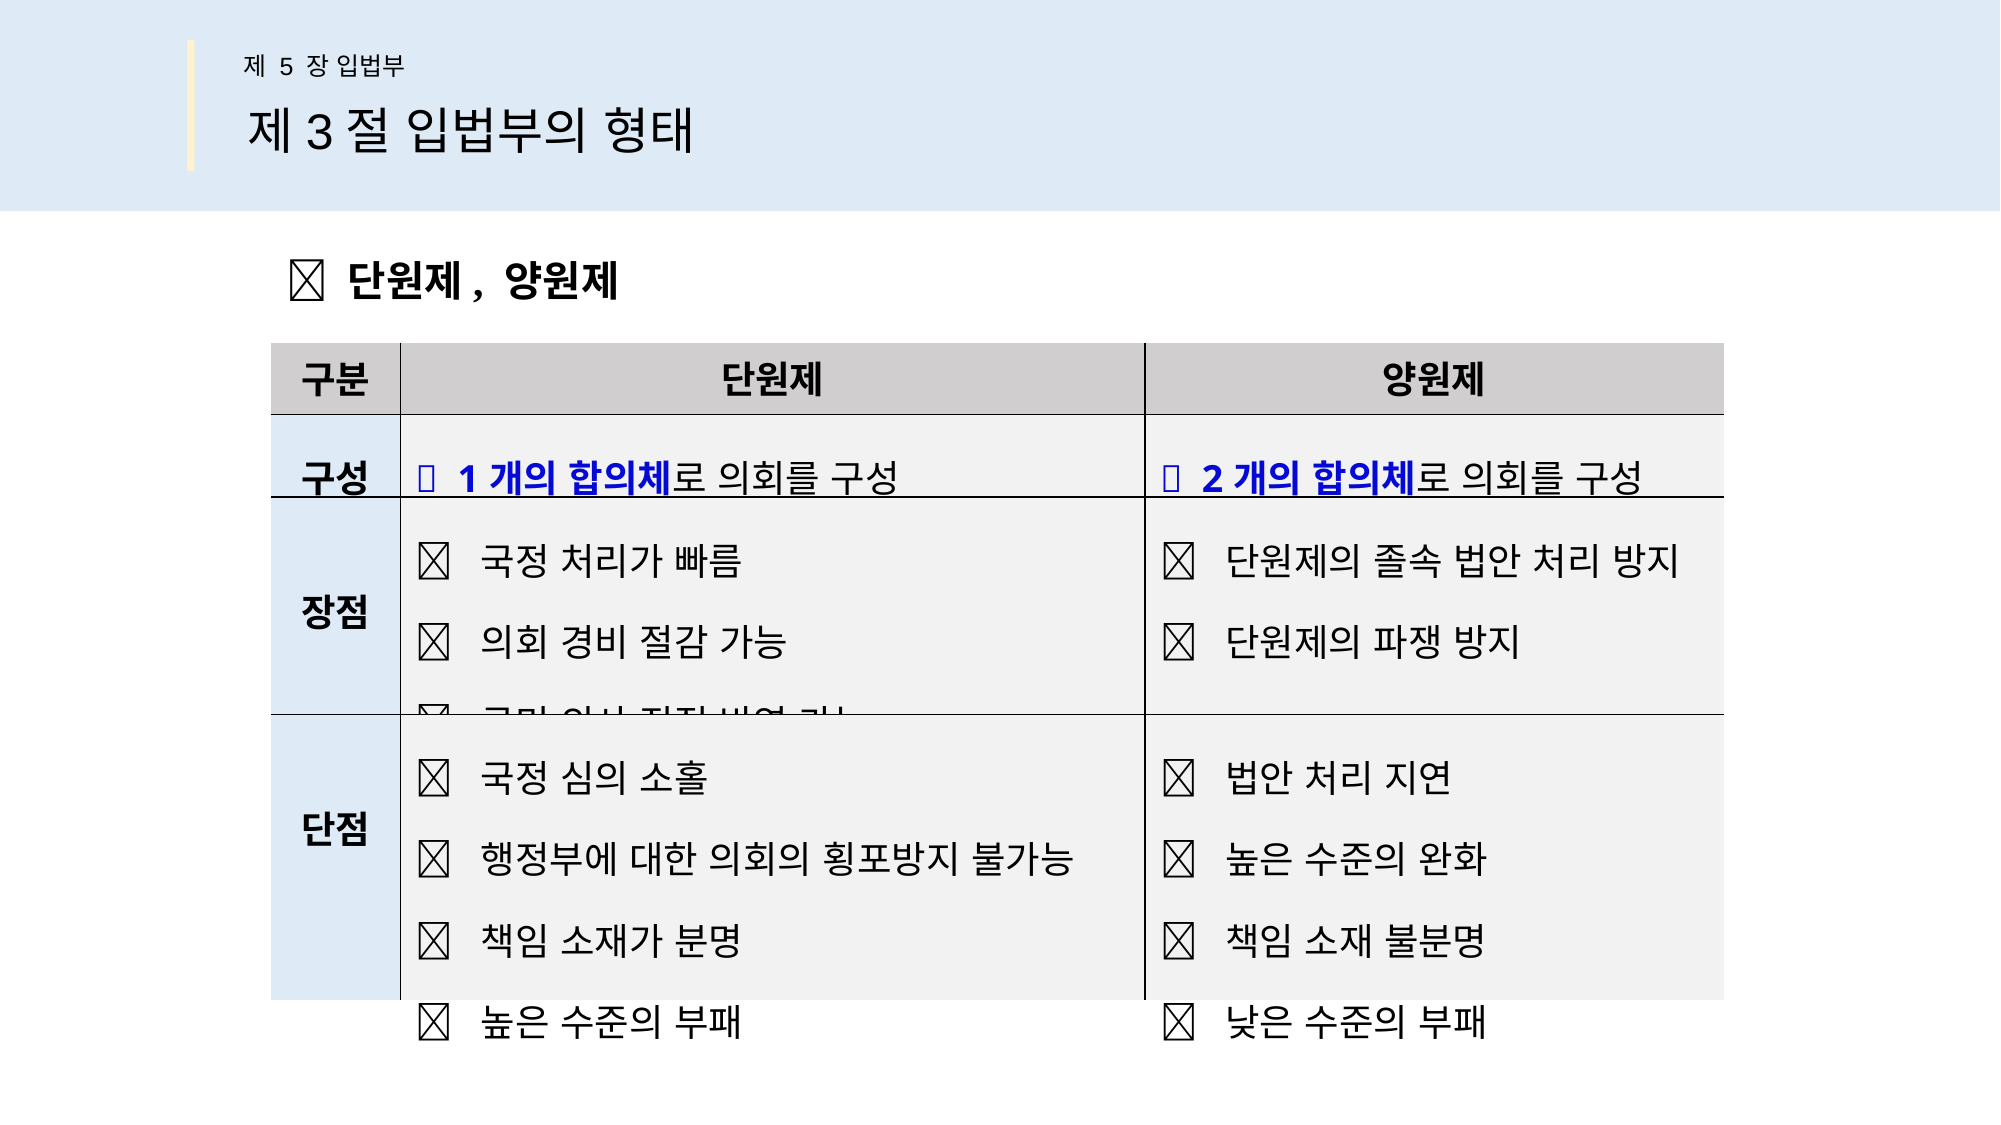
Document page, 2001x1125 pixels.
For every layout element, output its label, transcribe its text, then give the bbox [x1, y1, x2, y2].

table_cell  국정 심의 소홀  행정부에 대한 의회의 횡포방지 불가능  책임 소재가 분명  높은 수준의 부패 [401, 715, 1144, 1000]
table_cell  1개의 합의체로 의회를 구성 [401, 415, 1144, 496]
text_box [186, 39, 196, 172]
text_box [0, 0, 2000, 212]
table_header 양원제 [1146, 343, 1724, 414]
table_cell 구성 [271, 415, 400, 496]
table_header 단원제 [401, 343, 1144, 414]
table_cell  단원제의 졸속 법안 처리 방지  단원제의 파쟁 방지 [1146, 498, 1724, 714]
table_cell 장점 [271, 498, 400, 714]
table_cell 단점 [271, 715, 400, 1000]
table_cell  국정 처리가 빠름  의회 경비 절감 가능  국민 의사 직접 반영 가능 [401, 498, 1144, 714]
table_cell  2개의 합의체로 의회를 구성 [1146, 415, 1724, 496]
text_box 제3절 입법부의 형태 [233, 92, 711, 168]
table_cell  법안 처리 지연  높은 수준의 완화  책임 소재 불분명  낮은 수준의 부패 [1146, 715, 1724, 1000]
table_header 구분 [271, 343, 400, 414]
text_box  단원제, 양원제 [271, 222, 635, 313]
text_box 제 5 장 입법부 [228, 42, 421, 88]
